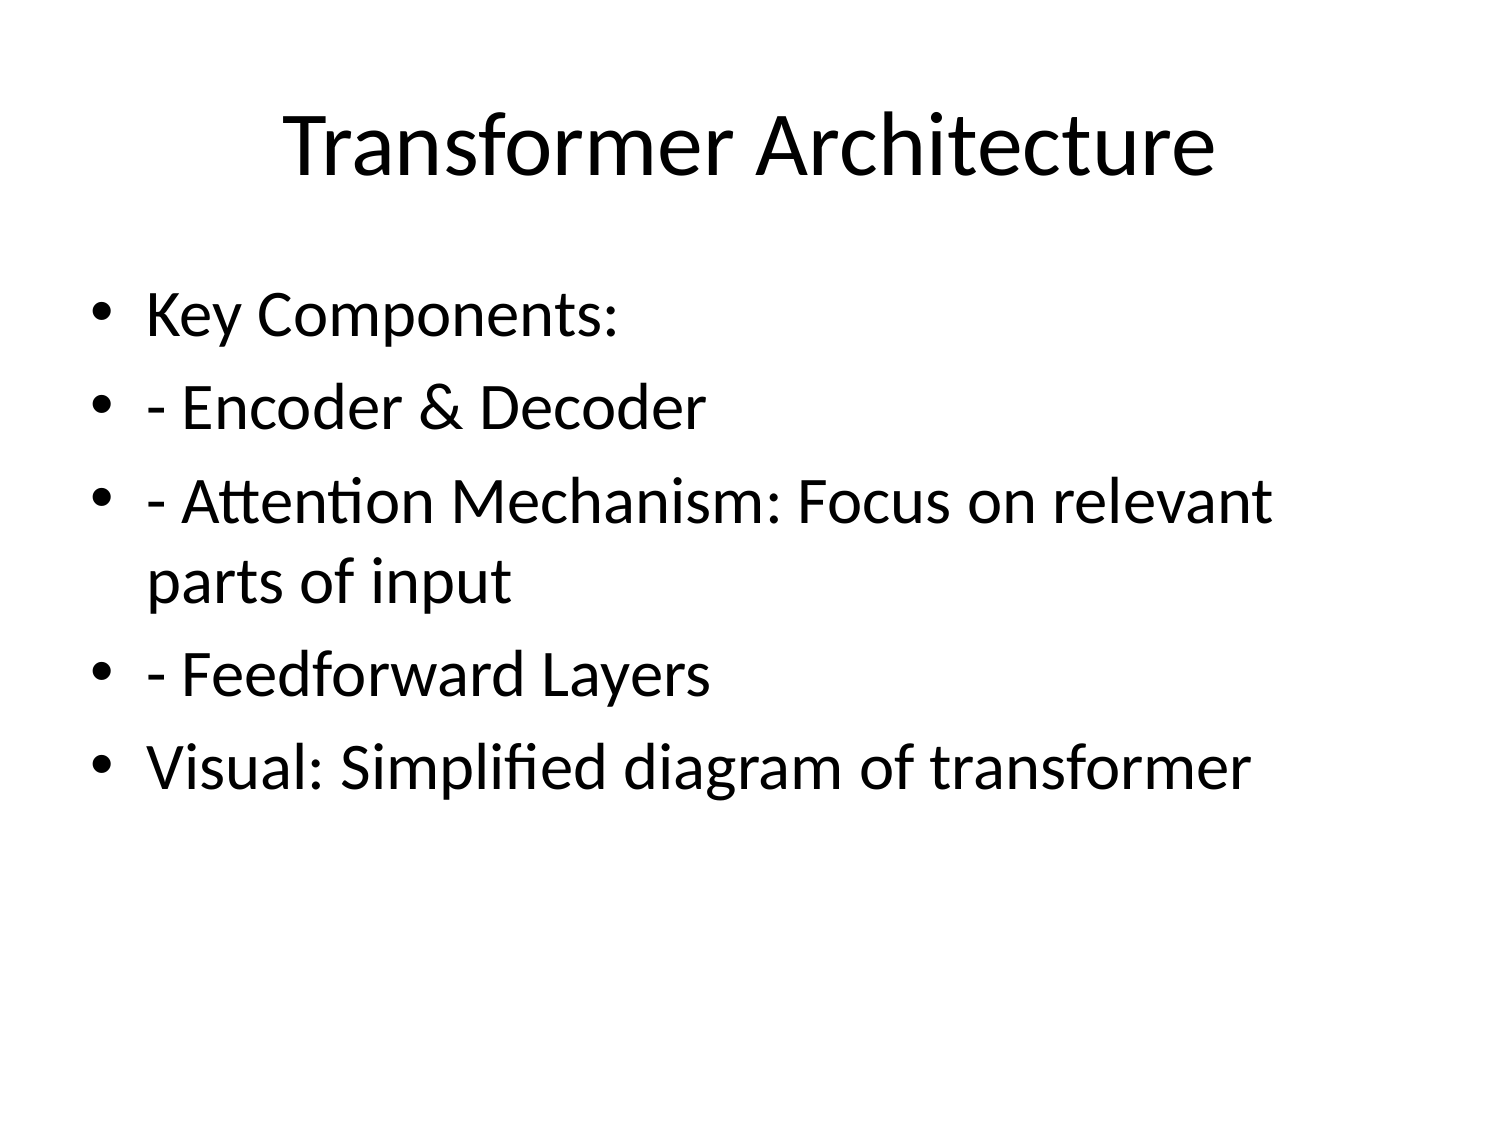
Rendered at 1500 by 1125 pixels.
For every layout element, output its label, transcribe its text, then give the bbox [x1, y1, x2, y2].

title Transformer Architecture [75, 45, 1425, 233]
list Key Components: - Encoder & Decoder - Attention Mechanism: Focus on relevant parts of input - Feedforward Layers Visual: Simplified diagram of transformer [75, 262, 1425, 1005]
